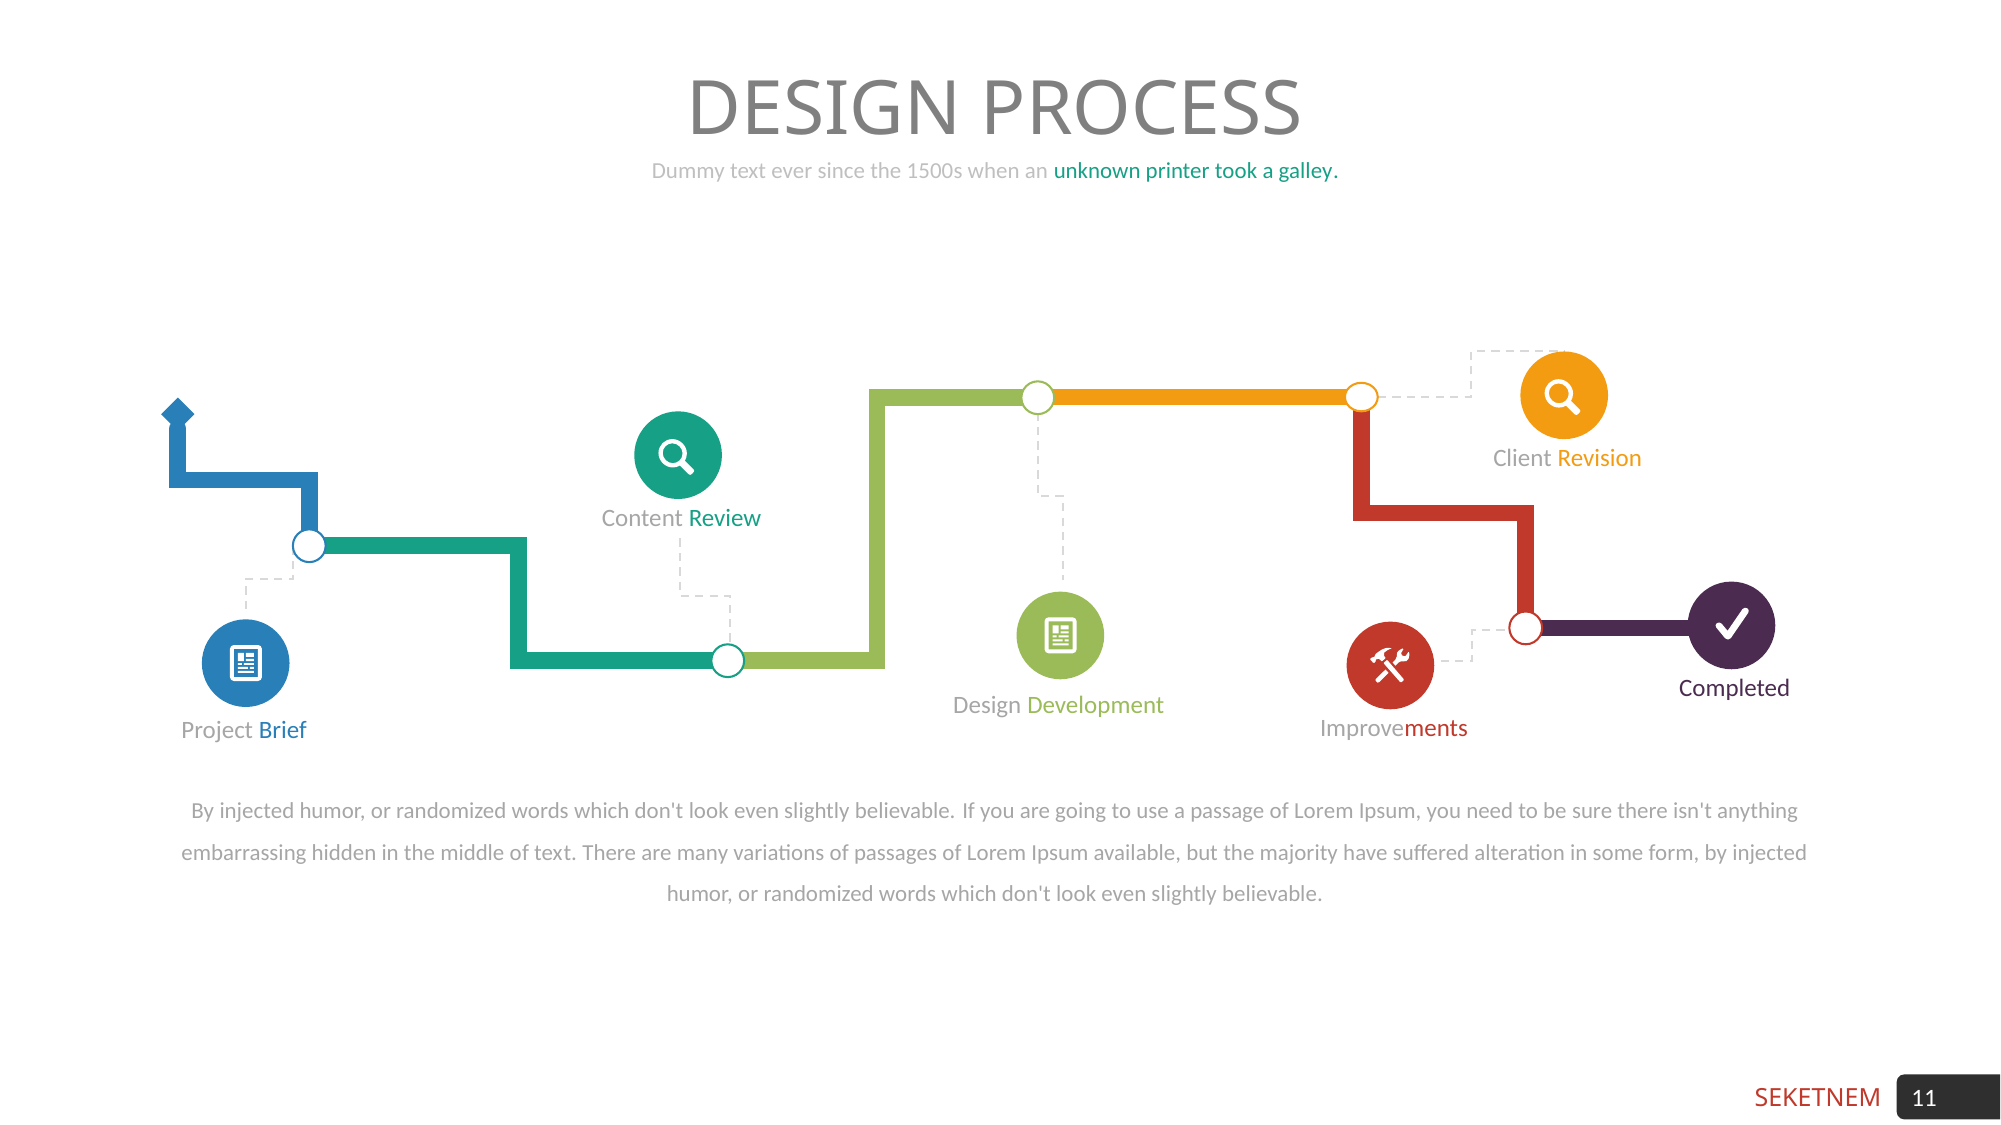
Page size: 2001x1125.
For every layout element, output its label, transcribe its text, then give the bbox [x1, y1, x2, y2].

text_box By injected humor, or randomized words which don't look even slightly believable. If you are going to use a passage of Lorem Ipsum, you need to be sure there isn't anything embarrassing hidden in the middle of text. There are many variations of passages of Lorem Ipsum available, but the majority have suffered alteration in some form, by injected humor, or randomized words which don't look even slightly believable. [155, 775, 1845, 912]
text_box Dummy text ever since the 1500s when an unknown printer took a galley. [558, 148, 1433, 200]
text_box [145, 351, 1855, 774]
text_box 11 [1848, 1073, 2000, 1119]
text_box DESIGN PROCESS [558, 51, 1433, 148]
